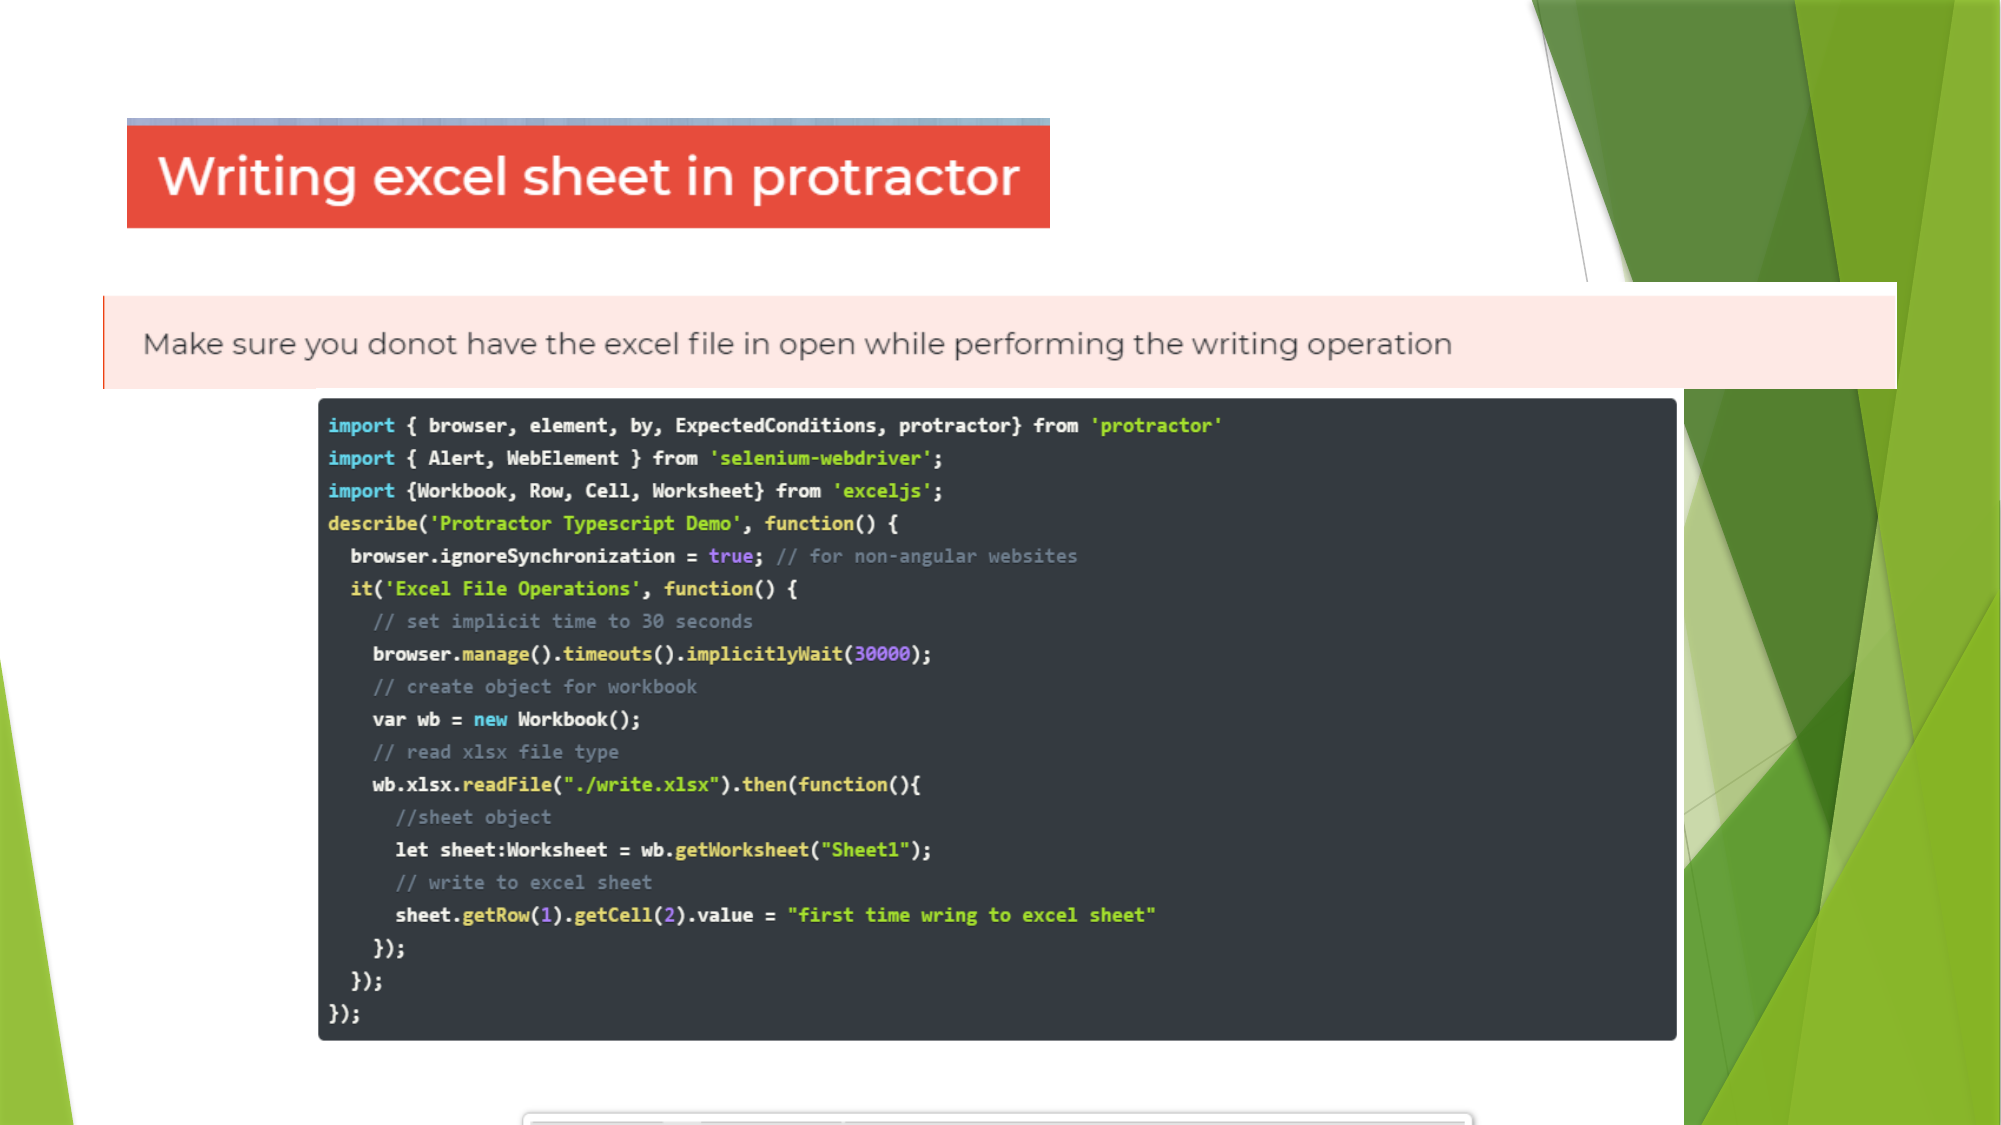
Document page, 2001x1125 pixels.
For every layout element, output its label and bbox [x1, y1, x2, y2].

picture [103, 281, 1897, 1125]
picture [126, 118, 1050, 231]
